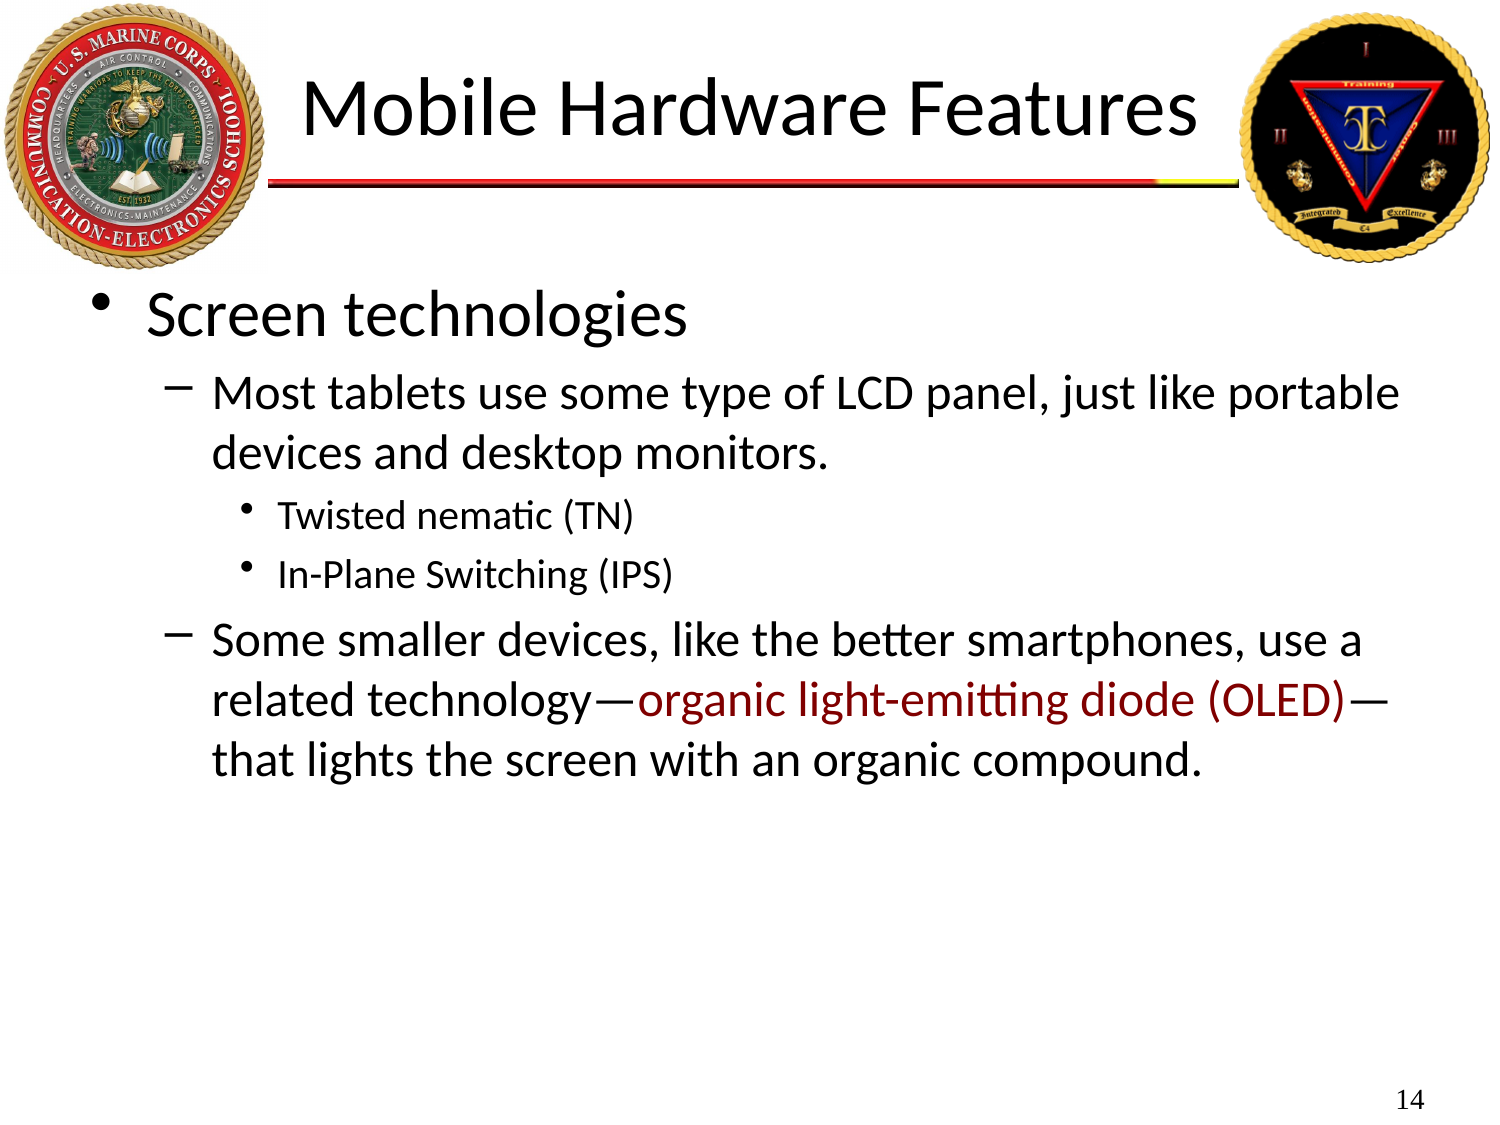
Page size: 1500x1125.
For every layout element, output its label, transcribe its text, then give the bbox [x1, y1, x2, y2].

picture [1239, 12, 1490, 263]
picture [0, 0, 268, 274]
list Screen technologies Most tablets use some type of LCD panel, just like portable devices and desktop monitors. Twisted nematic (TN) In-Plane Switching (IPS) Some smaller devices, like the better smartphones, use a related technology—organic light-emitting diode (OLED)—that lights the screen with an organic compound. [75, 262, 1425, 1005]
title Mobile Hardware Features [75, 45, 1425, 233]
